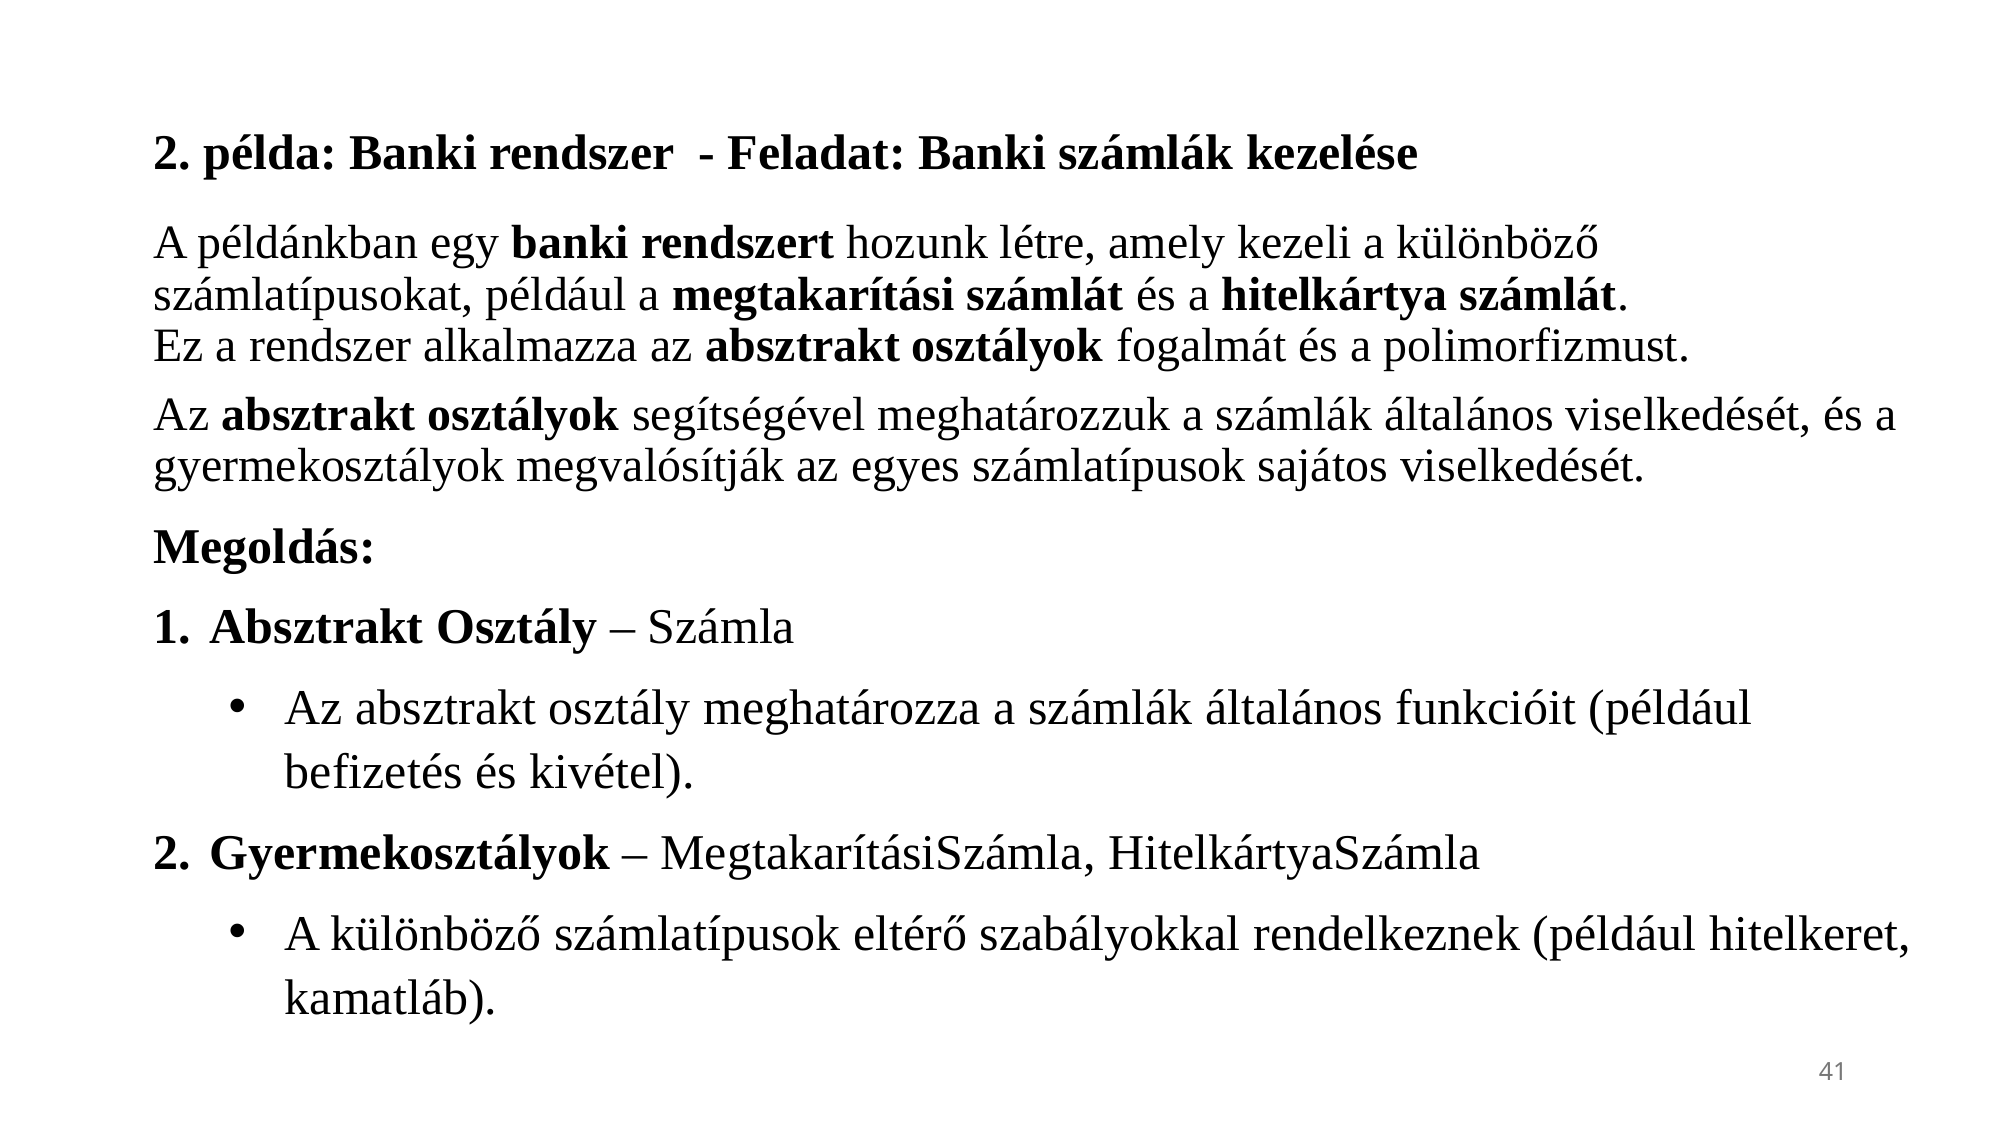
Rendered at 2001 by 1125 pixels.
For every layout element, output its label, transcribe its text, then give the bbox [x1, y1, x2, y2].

text_box 2. példa: Banki rendszer - Feladat: Banki számlák kezelése A példánkban egy banki rendszert hozunk létre, amely kezeli a különböző számlatípusokat, például a megtakarítási számlát és a hitelkártya számlát. Ez a rendszer alkalmazza az absztrakt osztályok fogalmát és a polimorfizmust. Az absztrakt osztályok segítségével meghatározzuk a számlák általános viselkedését, és a gyermekosztályok megvalósítják az egyes számlatípusok sajátos viselkedését. Megoldás: Absztrakt Osztály – Számla Az absztrakt osztály meghatározza a számlák általános funkcióit (például befizetés és kivétel). Gyermekosztályok – MegtakarításiSzámla, HitelkártyaSzámla A különböző számlatípusok eltérő szabályokkal rendelkeznek (például hitelkeret, kamatláb). [138, 108, 1940, 1033]
slide_number 41 [1412, 1042, 1863, 1103]
